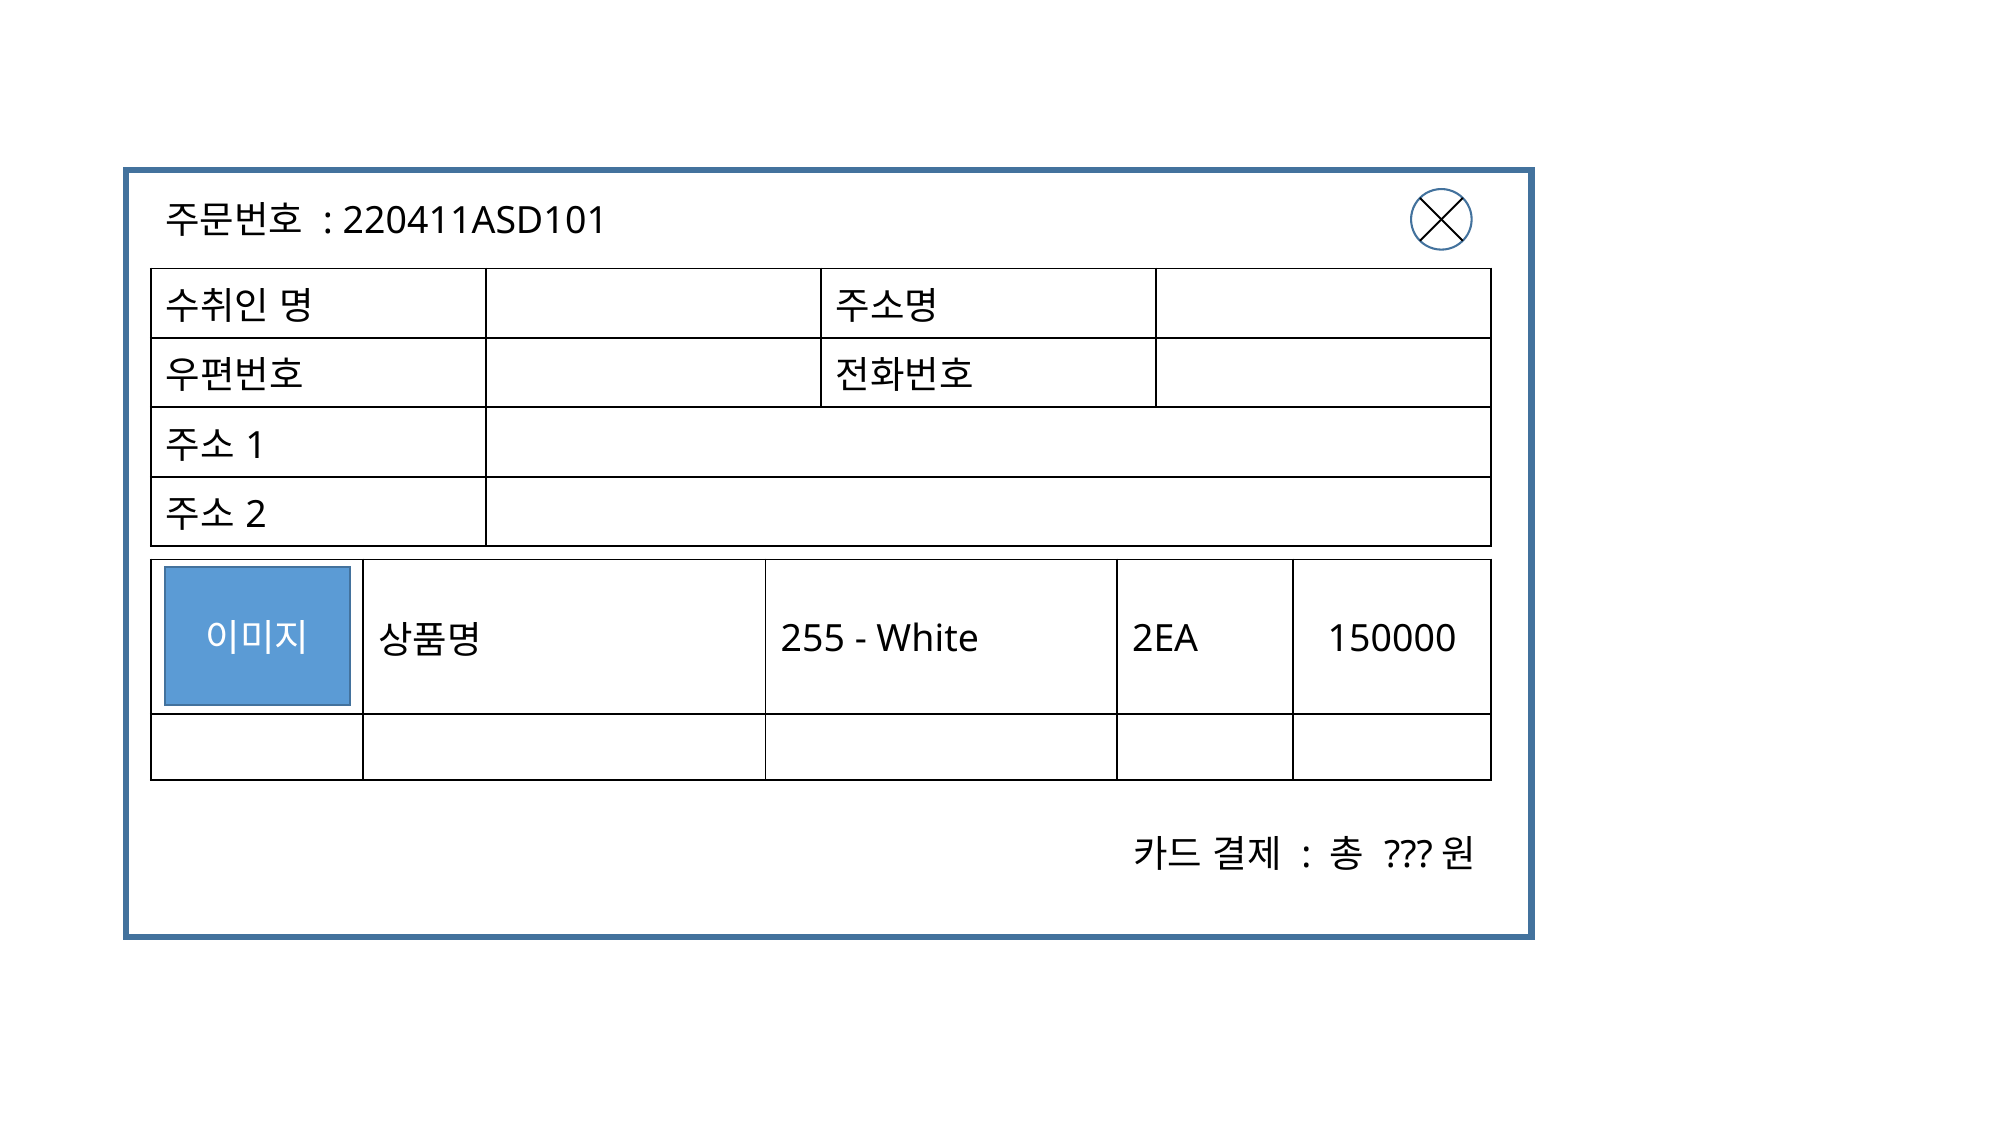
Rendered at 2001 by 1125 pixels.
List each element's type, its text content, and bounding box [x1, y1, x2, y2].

text_box [125, 169, 1532, 938]
text_box [1410, 187, 1473, 251]
text_box 주문번호 : 220411ASD101 [150, 189, 778, 249]
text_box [1419, 197, 1463, 241]
